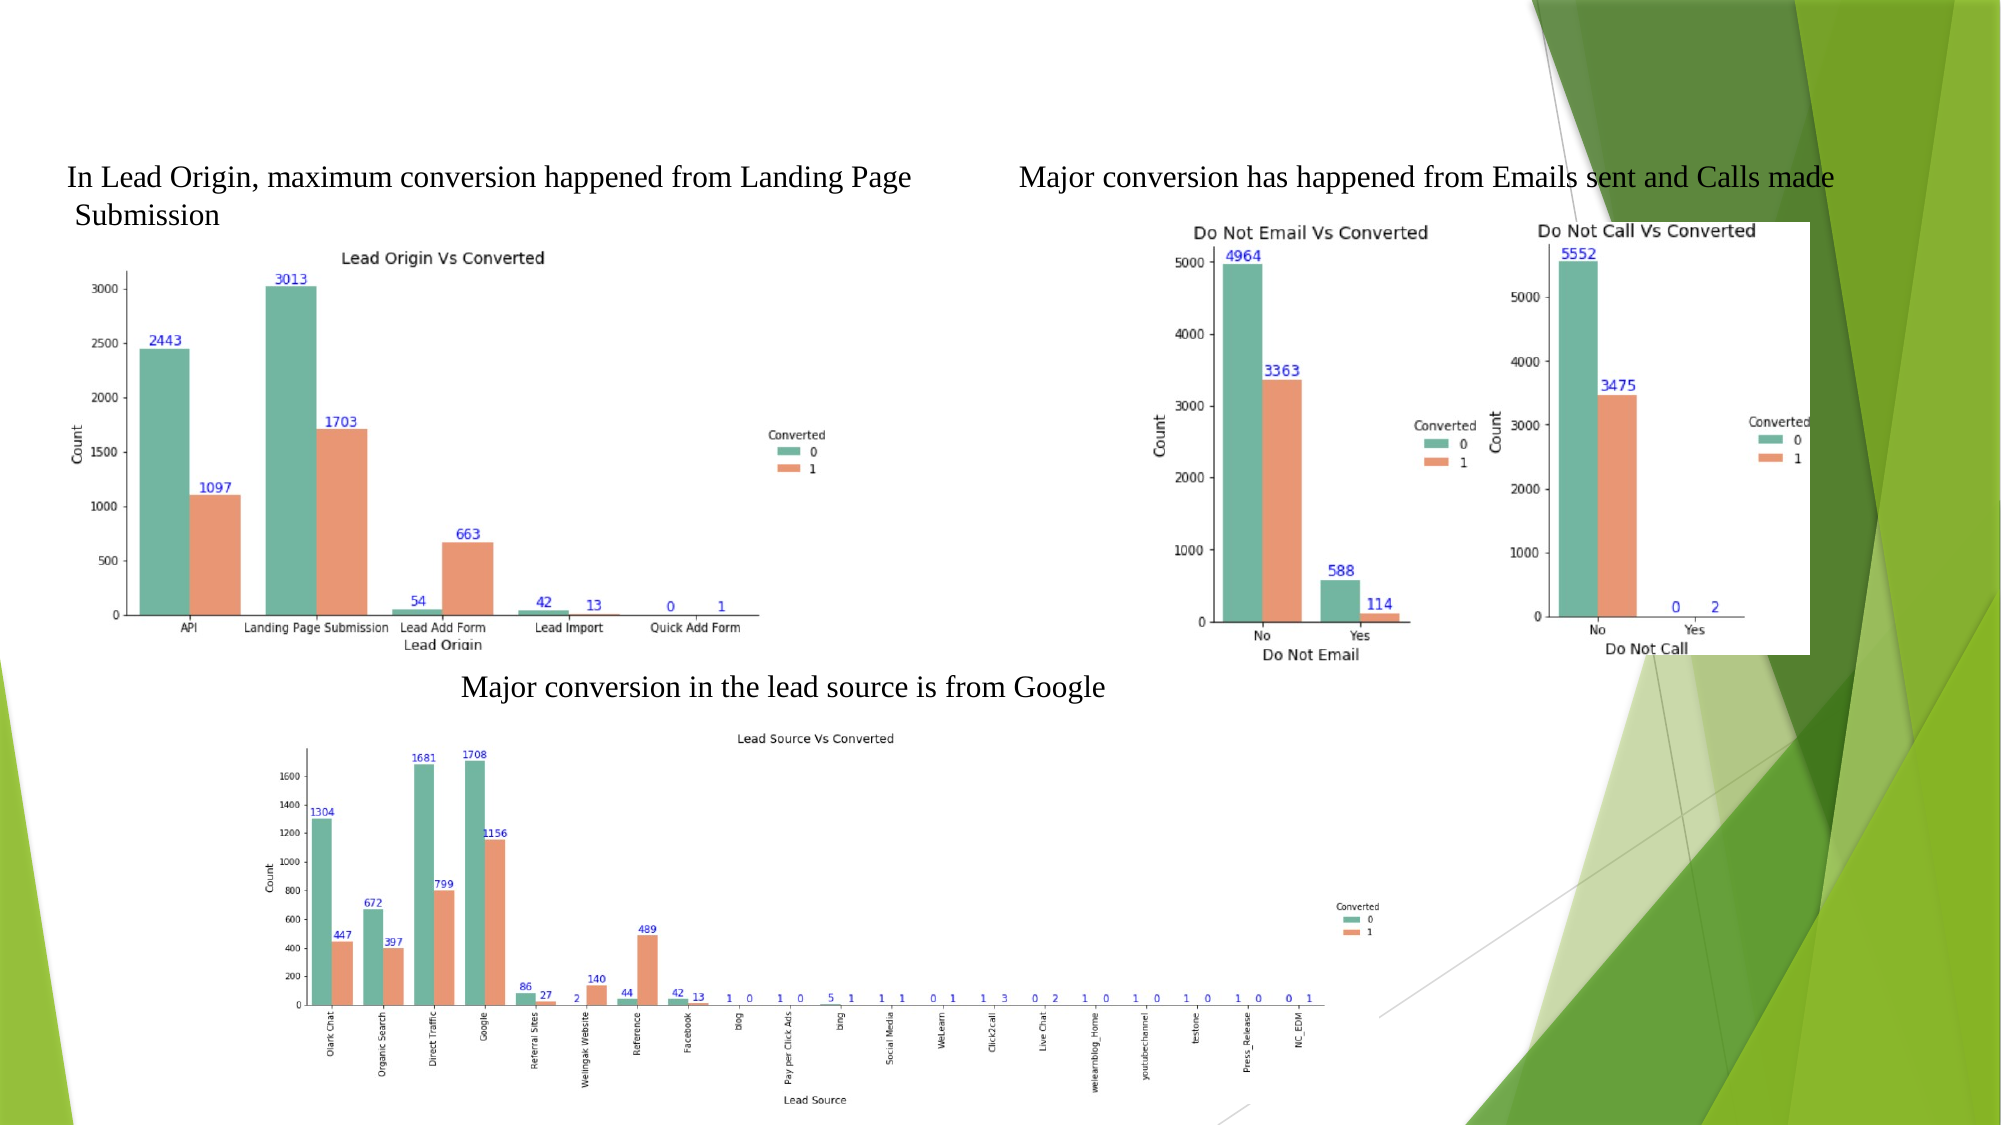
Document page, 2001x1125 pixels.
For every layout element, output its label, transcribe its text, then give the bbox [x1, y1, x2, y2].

picture [71, 250, 825, 650]
picture [1489, 222, 1811, 656]
picture [1152, 224, 1477, 661]
text_box Major conversion has happened from Emails sent and Calls made [1016, 154, 1840, 194]
picture [265, 732, 1379, 1104]
text_box In Lead Origin, maximum conversion happened from Landing Page Submission [64, 154, 918, 232]
text_box Major conversion in the lead source is from Google [458, 664, 1108, 705]
